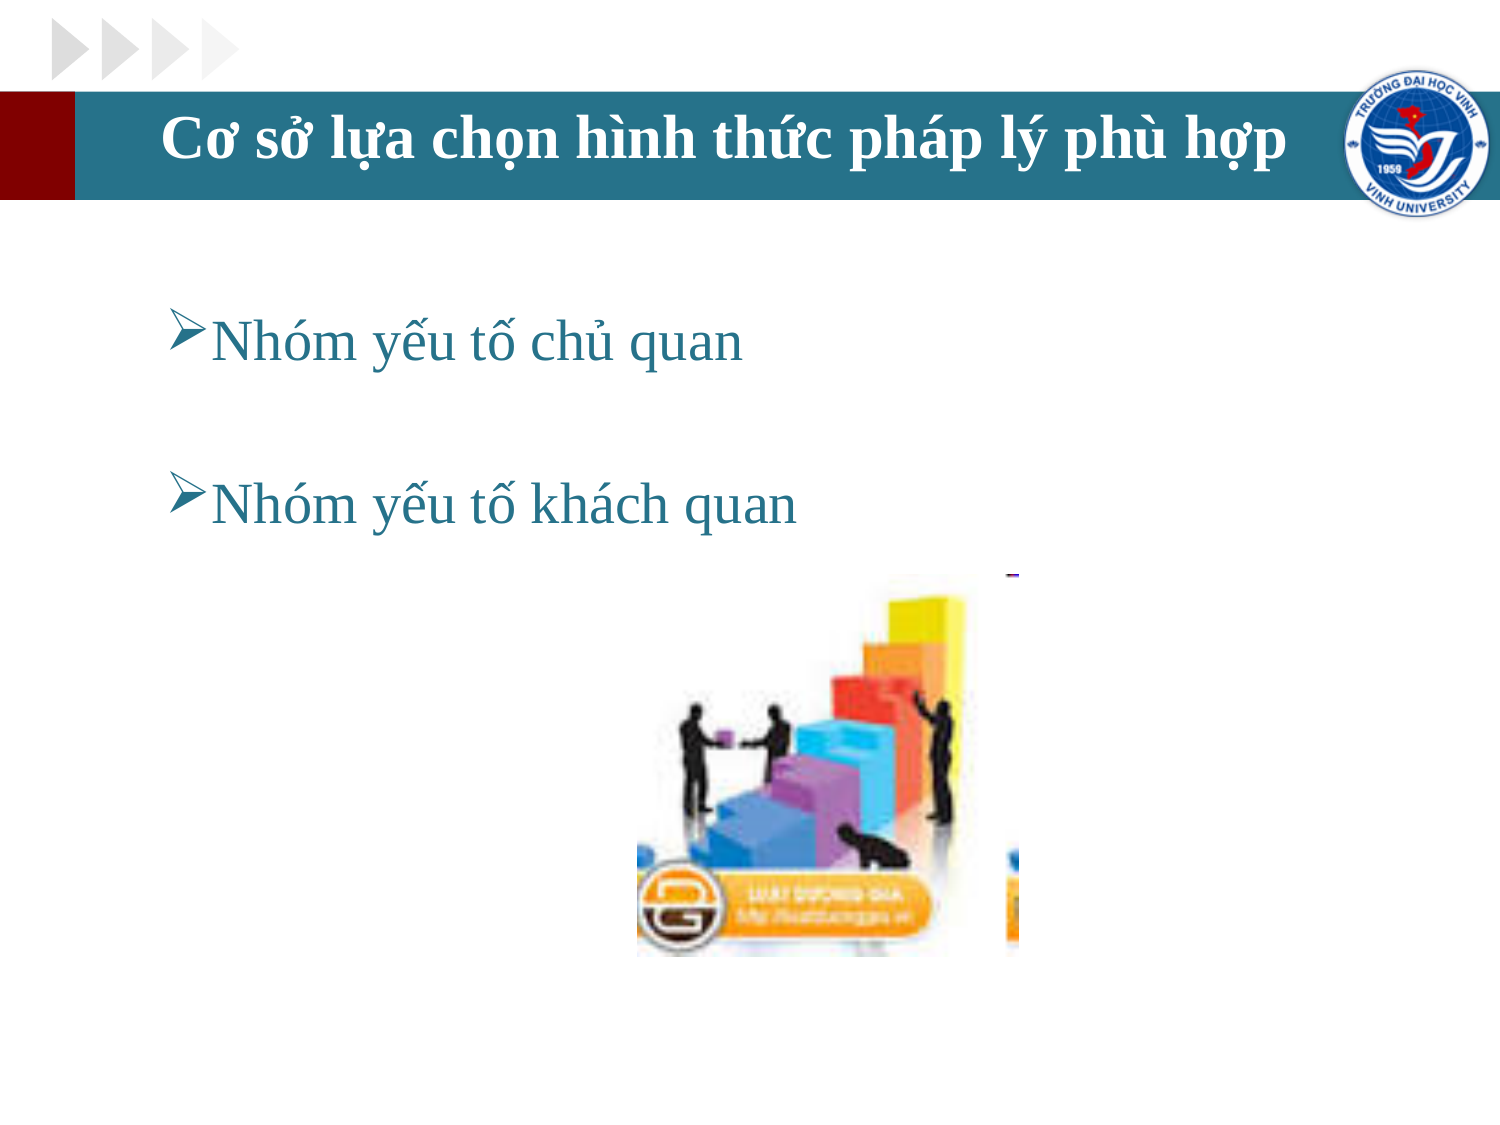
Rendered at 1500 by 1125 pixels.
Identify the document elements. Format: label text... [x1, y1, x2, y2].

list Nhóm yếu tố chủ quan Nhóm yếu tố khách quan [75, 212, 1425, 1038]
picture [1337, 64, 1498, 225]
picture [637, 574, 1019, 957]
title Cơ sở lựa chọn hình thức pháp lý phù hợp [62, 125, 1388, 218]
